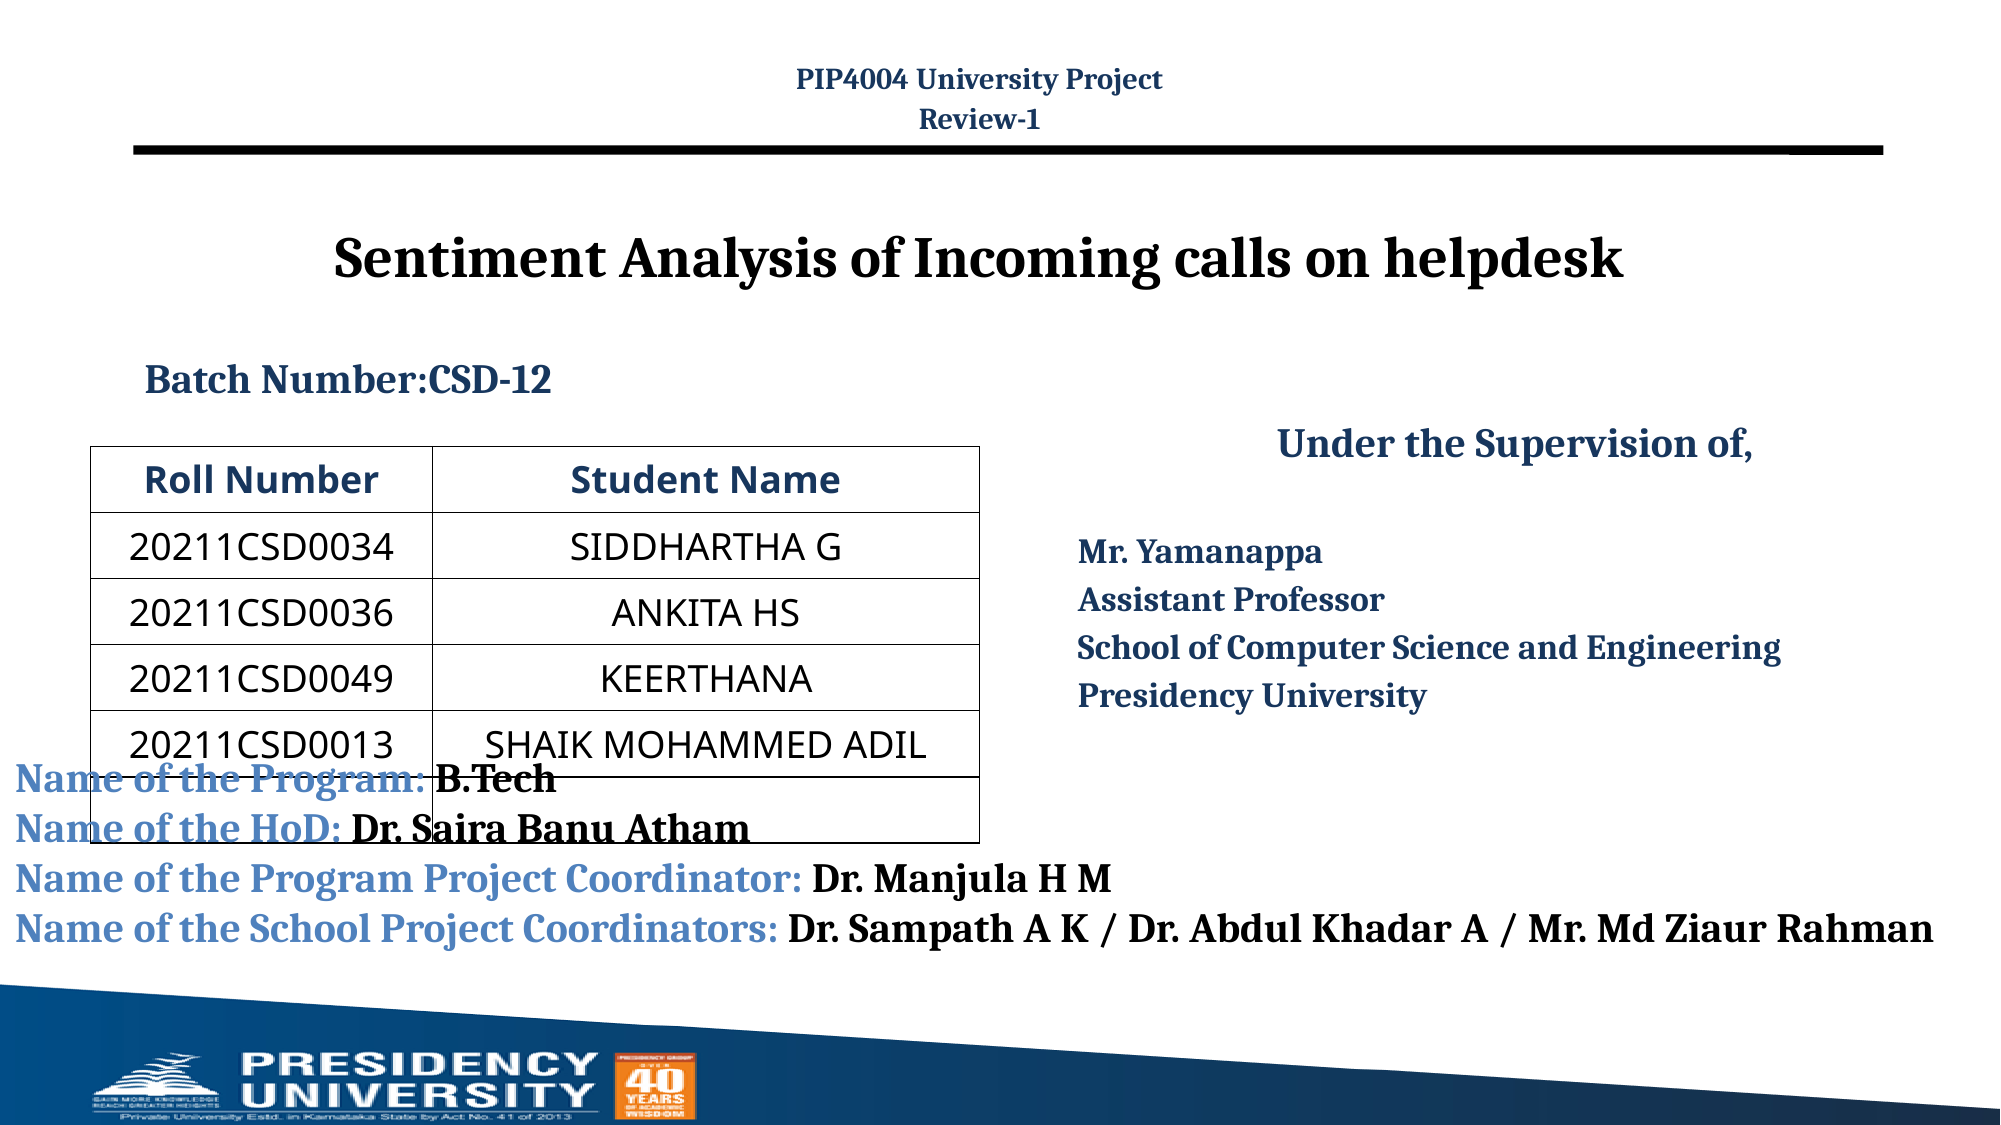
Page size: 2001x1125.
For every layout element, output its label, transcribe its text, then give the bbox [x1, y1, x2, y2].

table_header Roll Number [91, 447, 432, 512]
table_cell 20211CSD0036 [91, 579, 432, 644]
picture [0, 1000, 2000, 1125]
table_cell SHAIK MOHAMMED ADIL [433, 711, 979, 743]
table_cell SIDDHARTHA G [433, 513, 979, 578]
subtitle Batch Number:CSD-12 [129, 344, 781, 436]
title Sentiment Analysis of Incoming calls on helpdesk [129, 175, 1830, 334]
table_cell 20211CSD0013 [91, 711, 432, 743]
table_cell 20211CSD0034 [91, 513, 432, 578]
text_box Under the Supervision of, Mr. Yamanappa Assistant Professor School of Computer Science and Engineering Presidency University [1062, 412, 1968, 743]
text_box PIP4004 University Project Review-1 [653, 54, 1306, 146]
text_box Name of the Program: B.Tech Name of the HoD: Dr. Saira Banu Atham Name of the Program Project Coordinator: Dr. Manjula H M Name of the School Project Coordinators: Dr. Sampath A K / Dr. Abdul Khadar A / Mr. Md Ziaur Rahman [0, 743, 2000, 1000]
table_header Student Name [433, 447, 979, 512]
table_cell 20211CSD0049 [91, 645, 432, 710]
table_cell KEERTHANA [433, 645, 979, 710]
table_cell ANKITA HS [433, 579, 979, 644]
